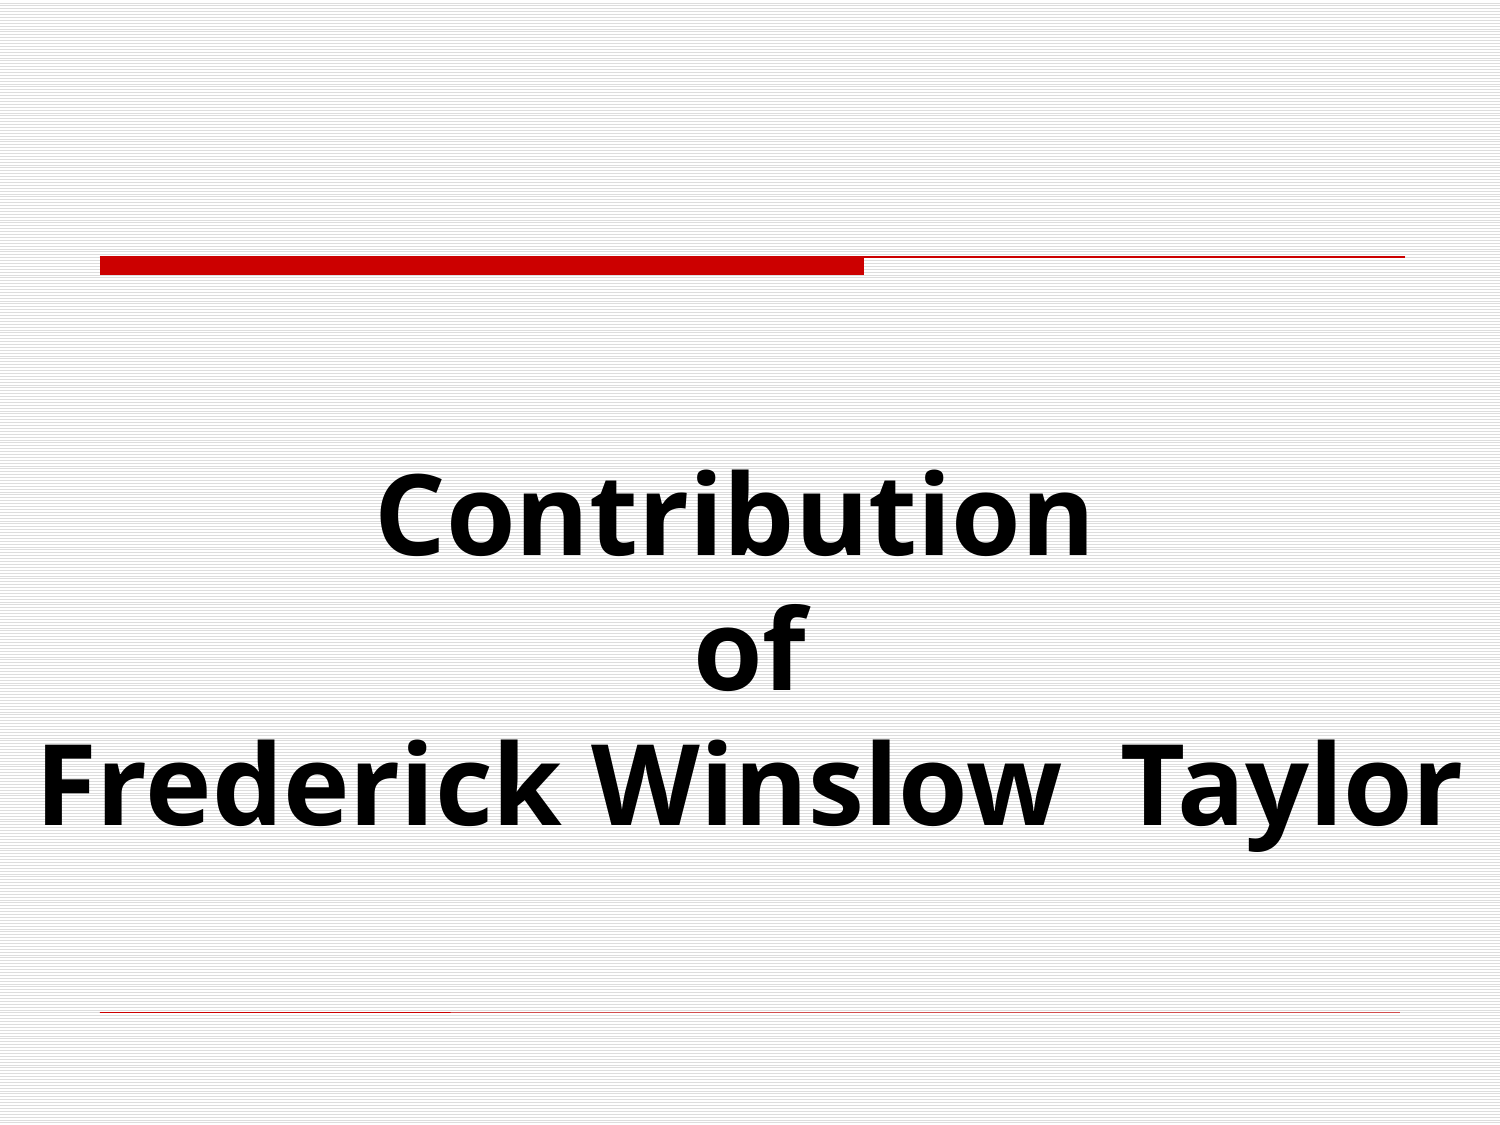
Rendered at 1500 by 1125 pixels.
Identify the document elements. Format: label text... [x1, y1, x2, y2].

title Contribution of Frederick Winslow Taylor [0, 655, 1500, 856]
